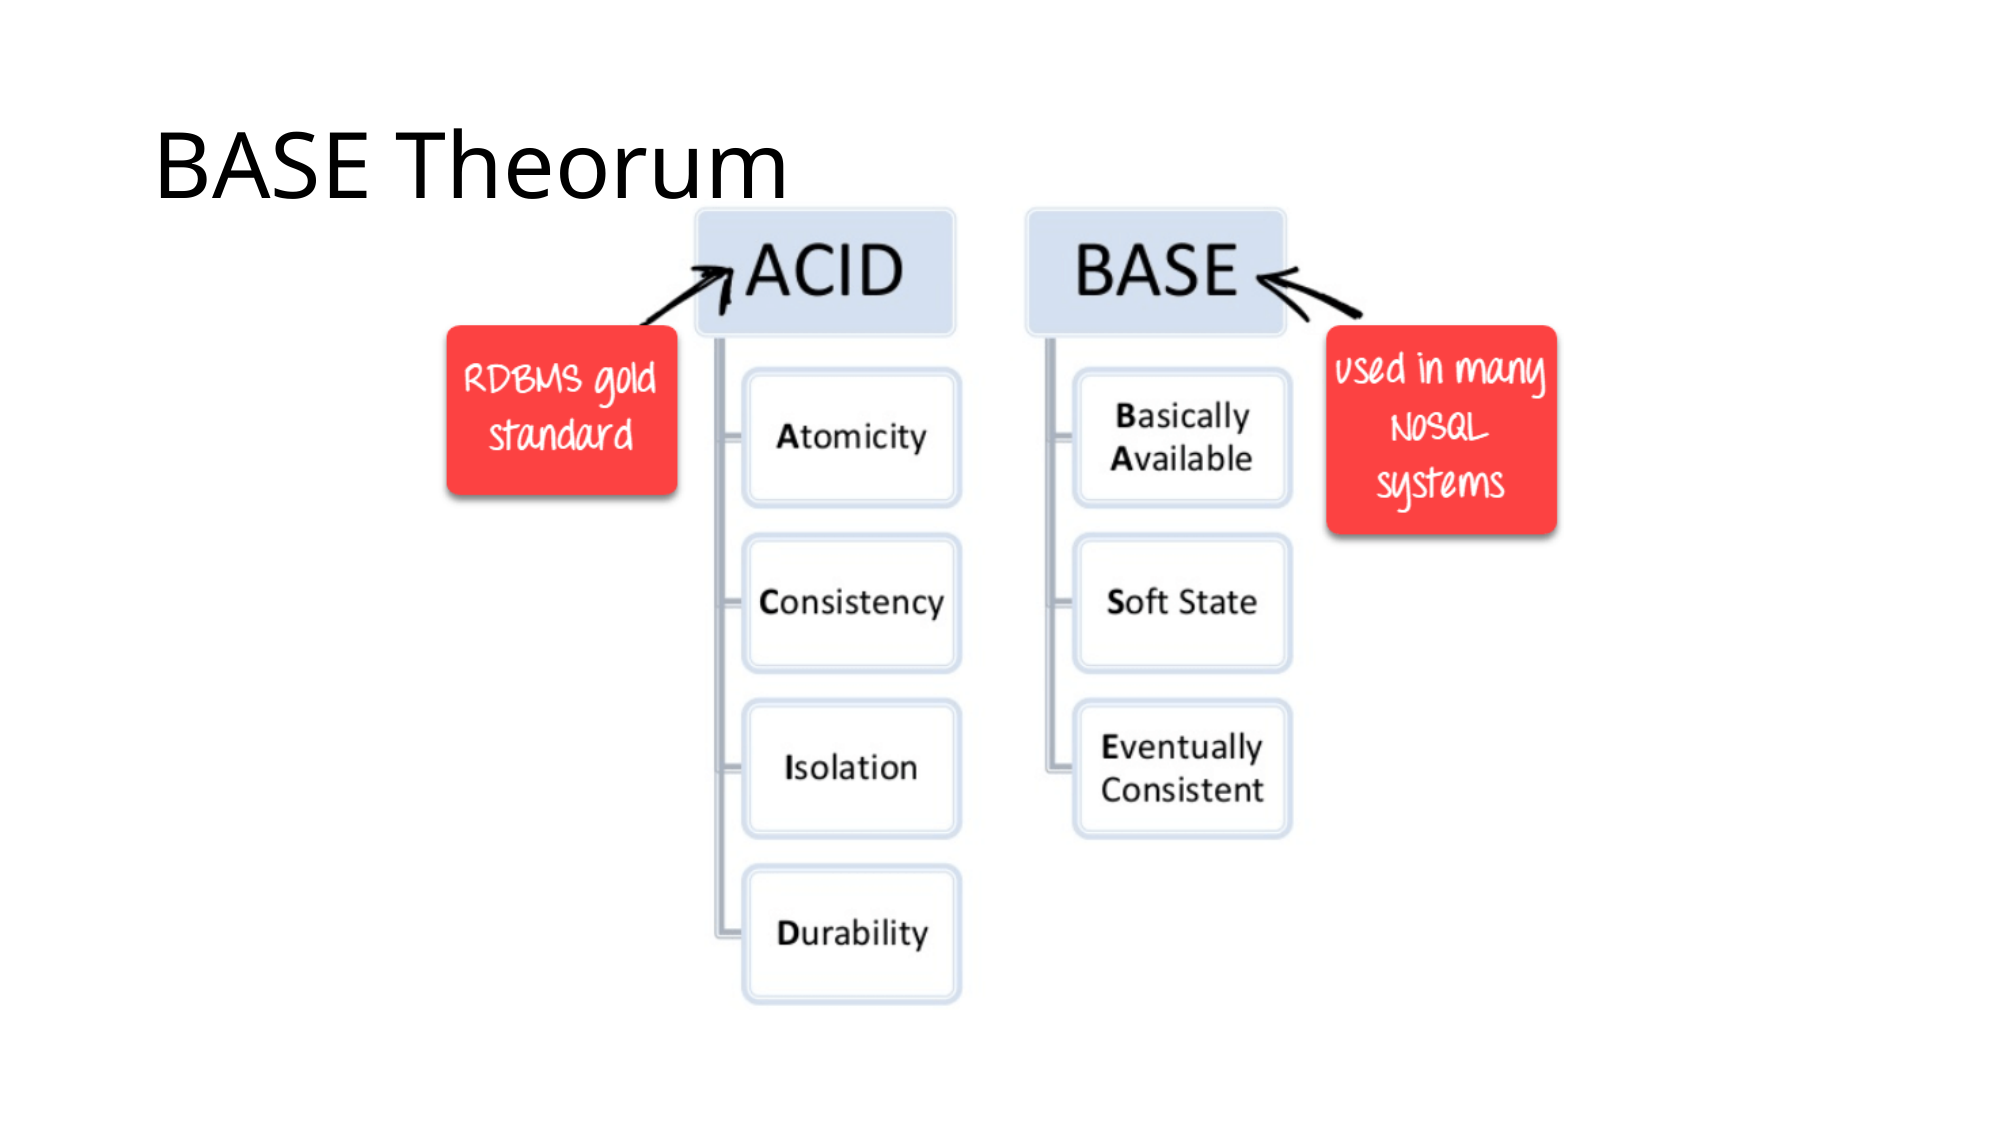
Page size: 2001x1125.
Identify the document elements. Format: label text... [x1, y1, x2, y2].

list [436, 199, 1564, 1010]
title BASE Theorum [137, 59, 1863, 278]
